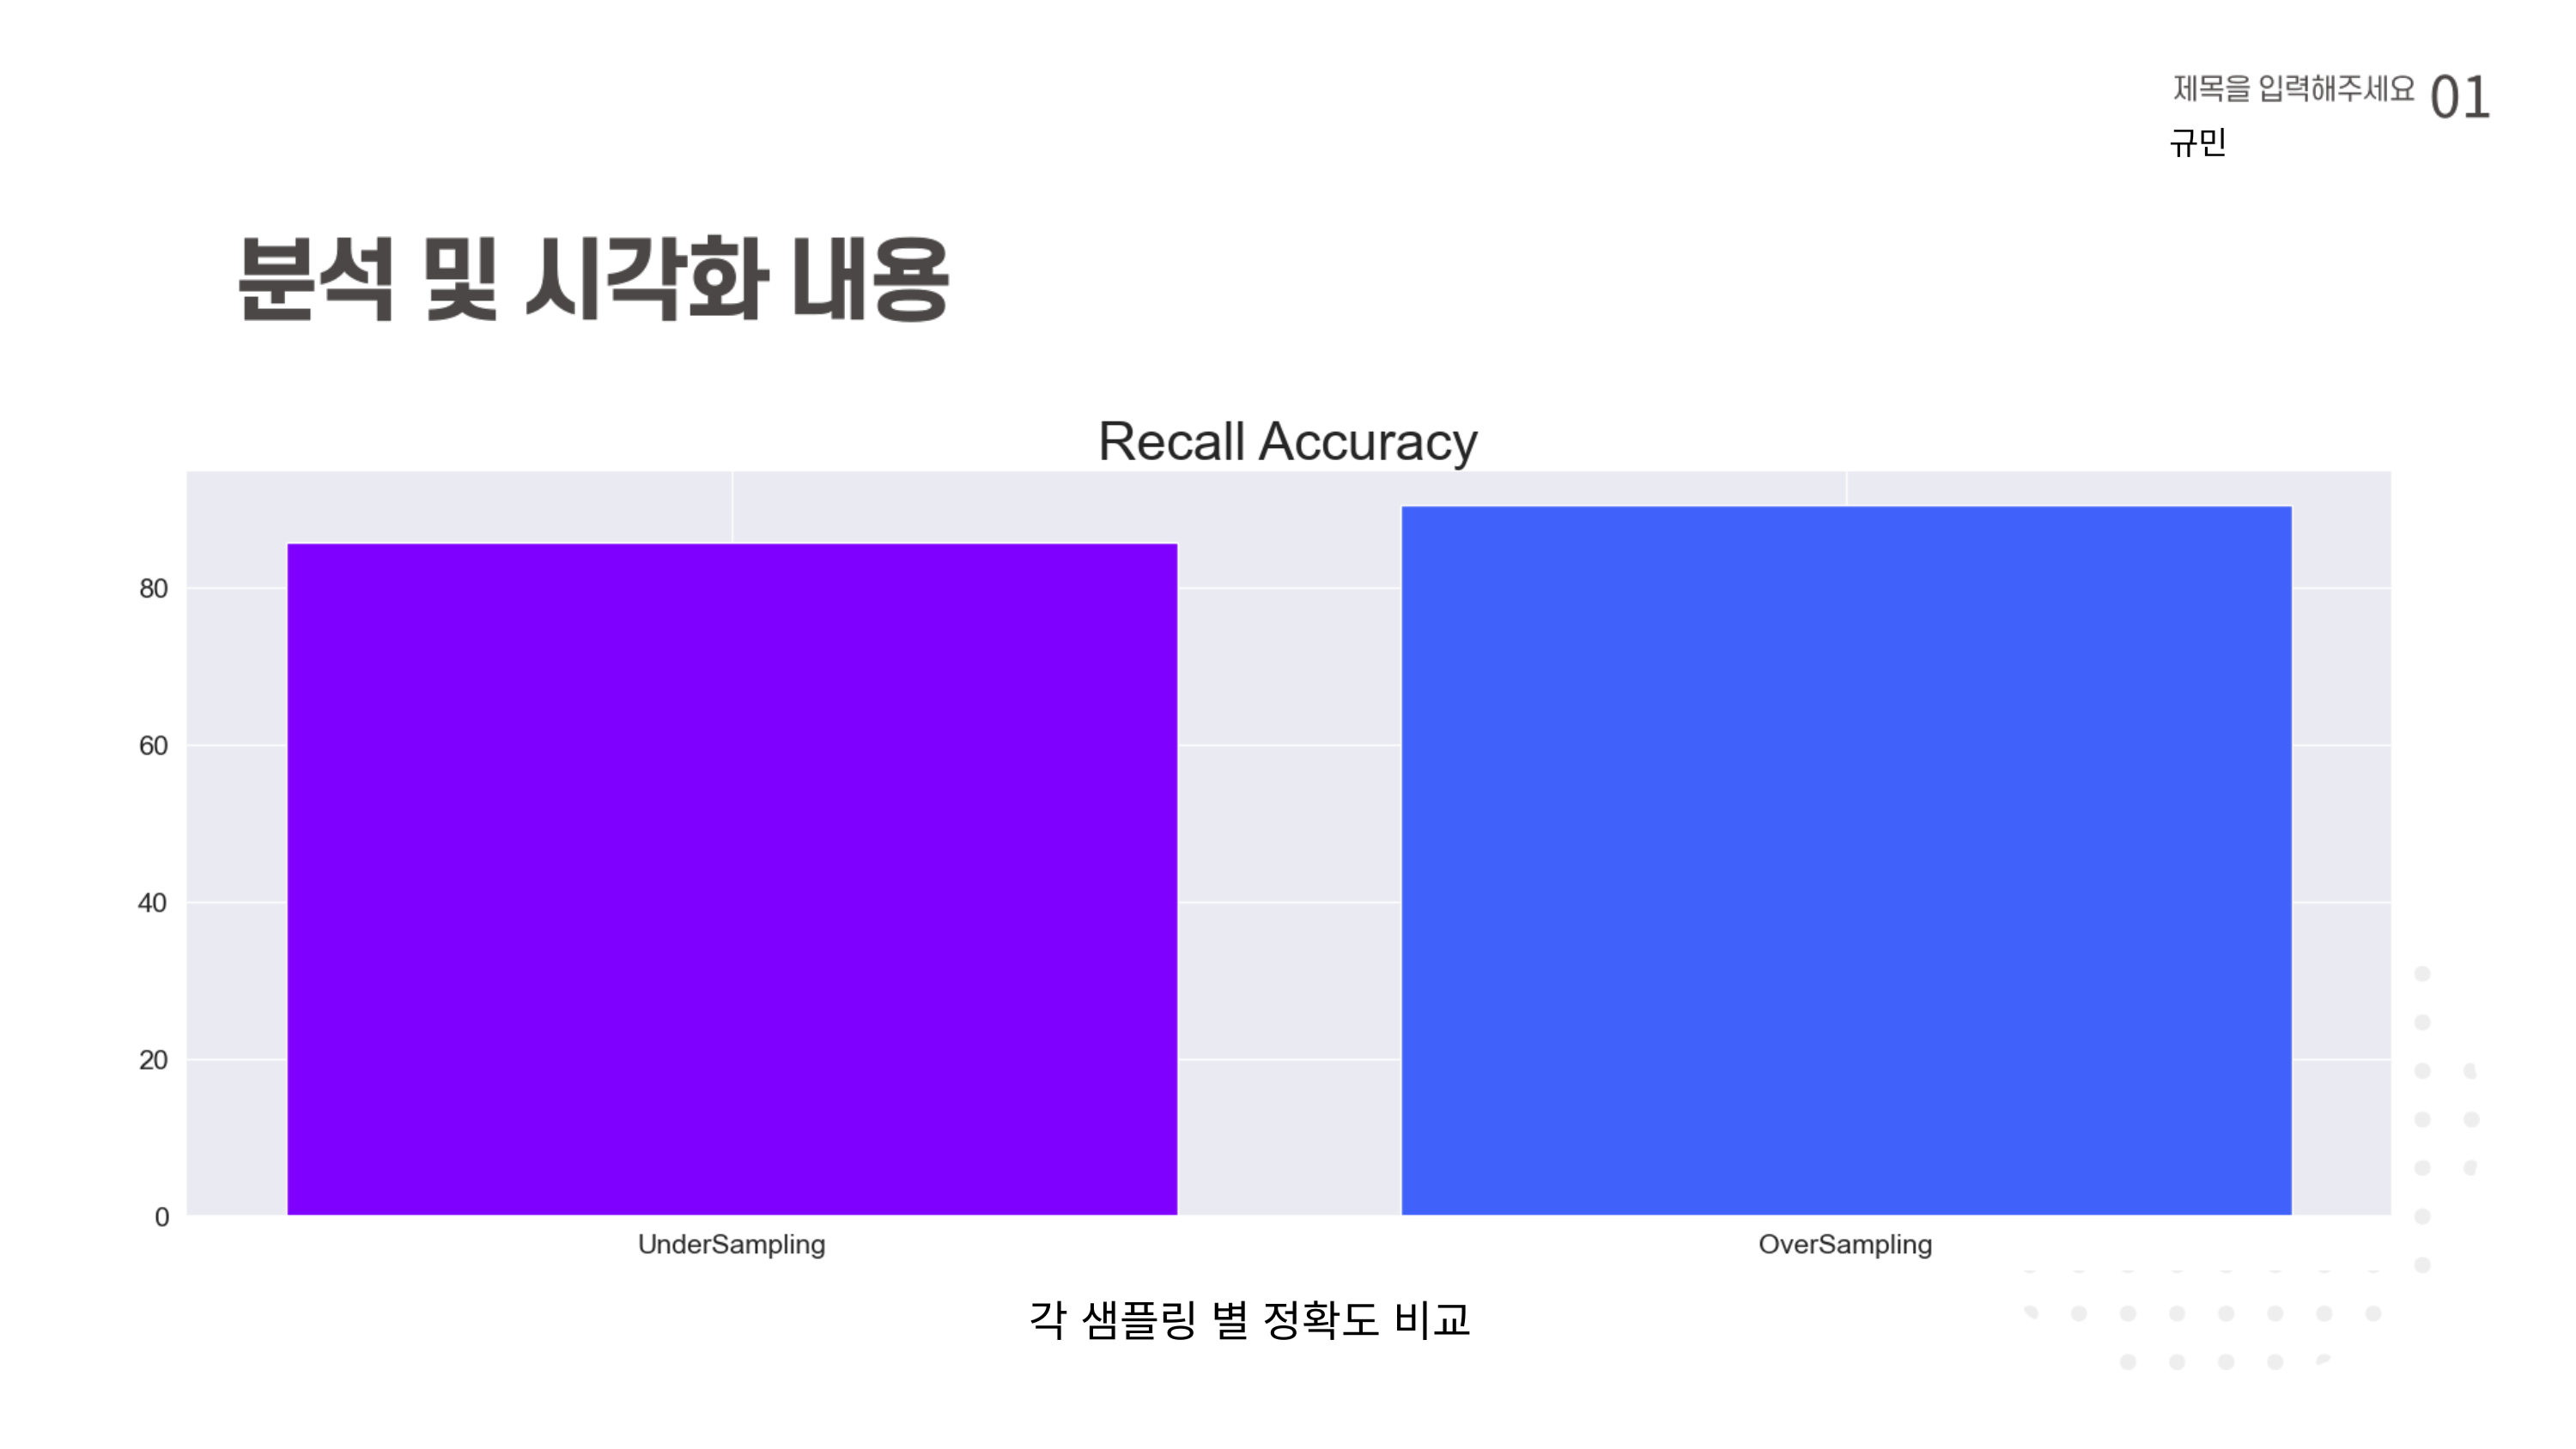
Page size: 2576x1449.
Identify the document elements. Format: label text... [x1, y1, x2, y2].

text_box 규민 [2156, 124, 2458, 168]
text_box 각 샘플링 별 정확도 비교 [1016, 1287, 1514, 1352]
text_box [1973, 869, 2480, 1370]
picture [221, 201, 1005, 364]
picture [125, 408, 2405, 1270]
picture [2077, 46, 2521, 147]
